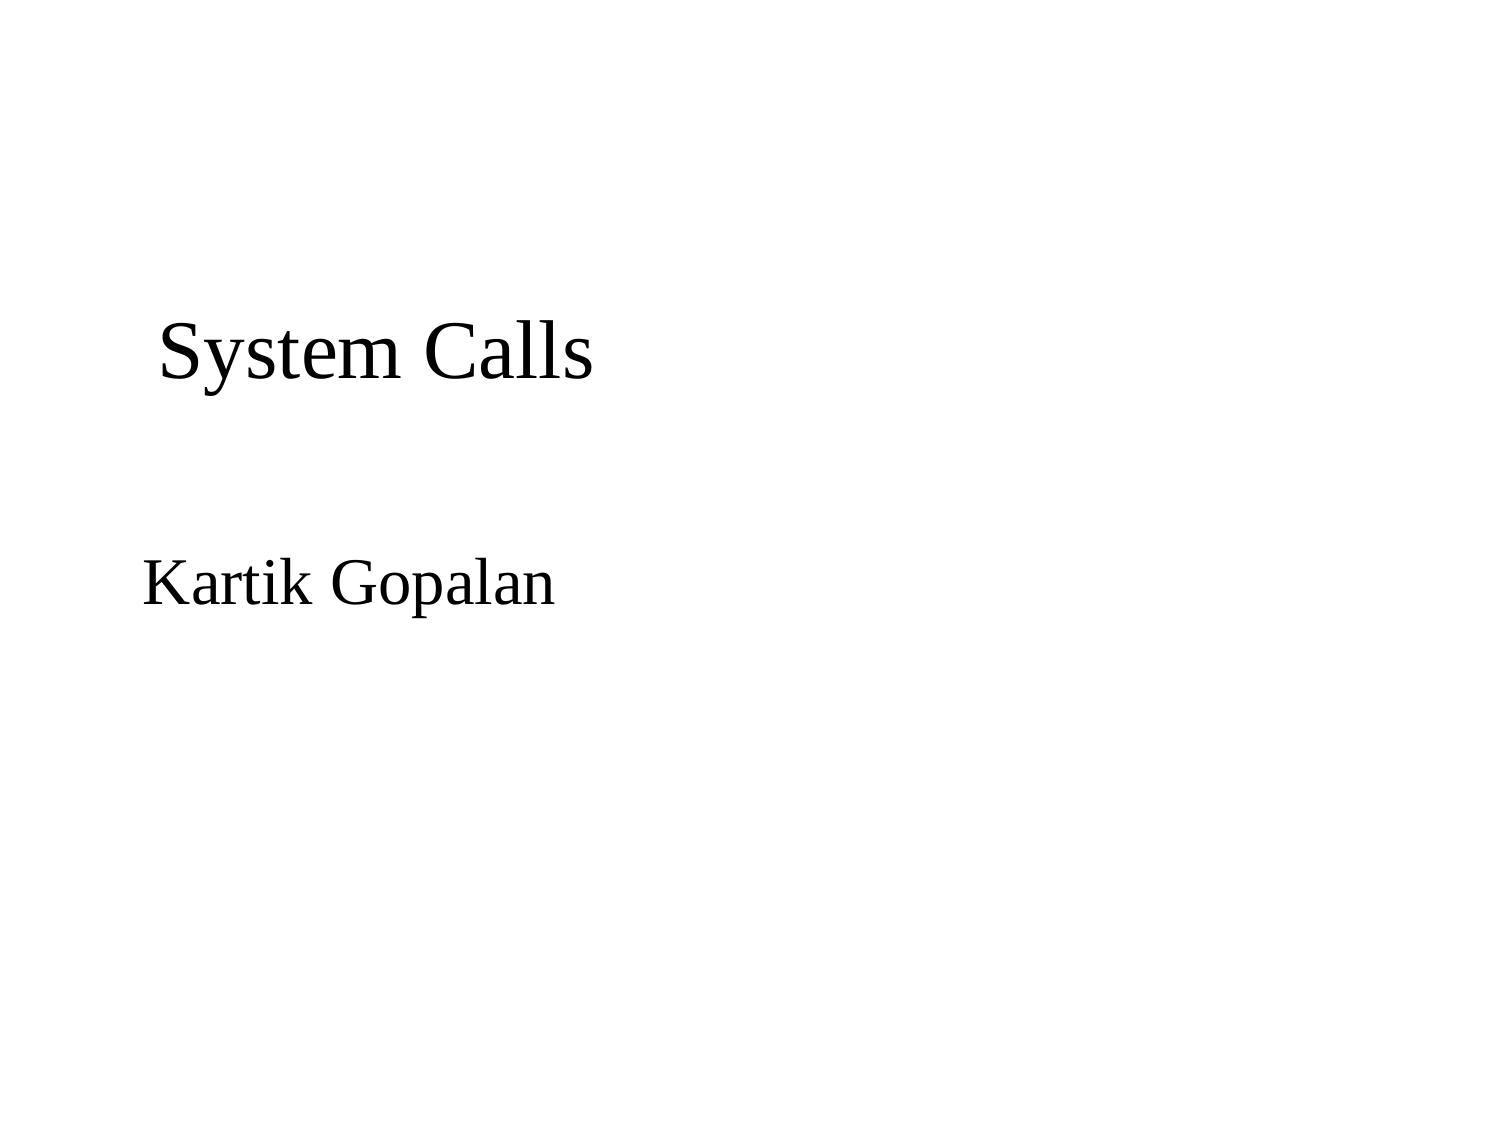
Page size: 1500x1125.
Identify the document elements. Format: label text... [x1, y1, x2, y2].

title System Calls [149, 286, 1426, 476]
list Kartik Gopalan [134, 436, 1186, 726]
